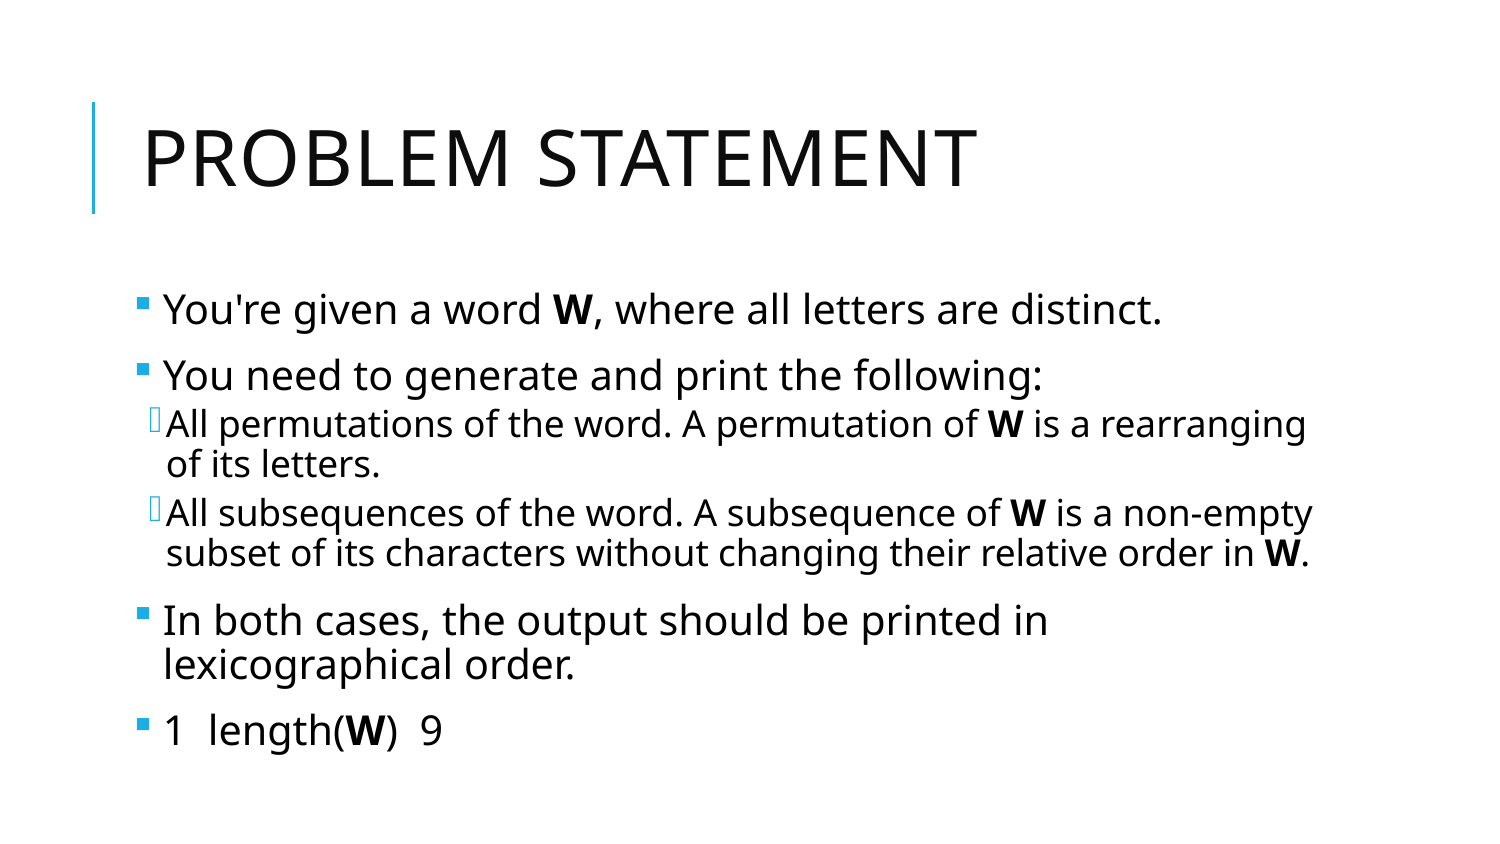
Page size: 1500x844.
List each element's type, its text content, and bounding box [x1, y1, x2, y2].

title Problem statement [126, 71, 1322, 257]
